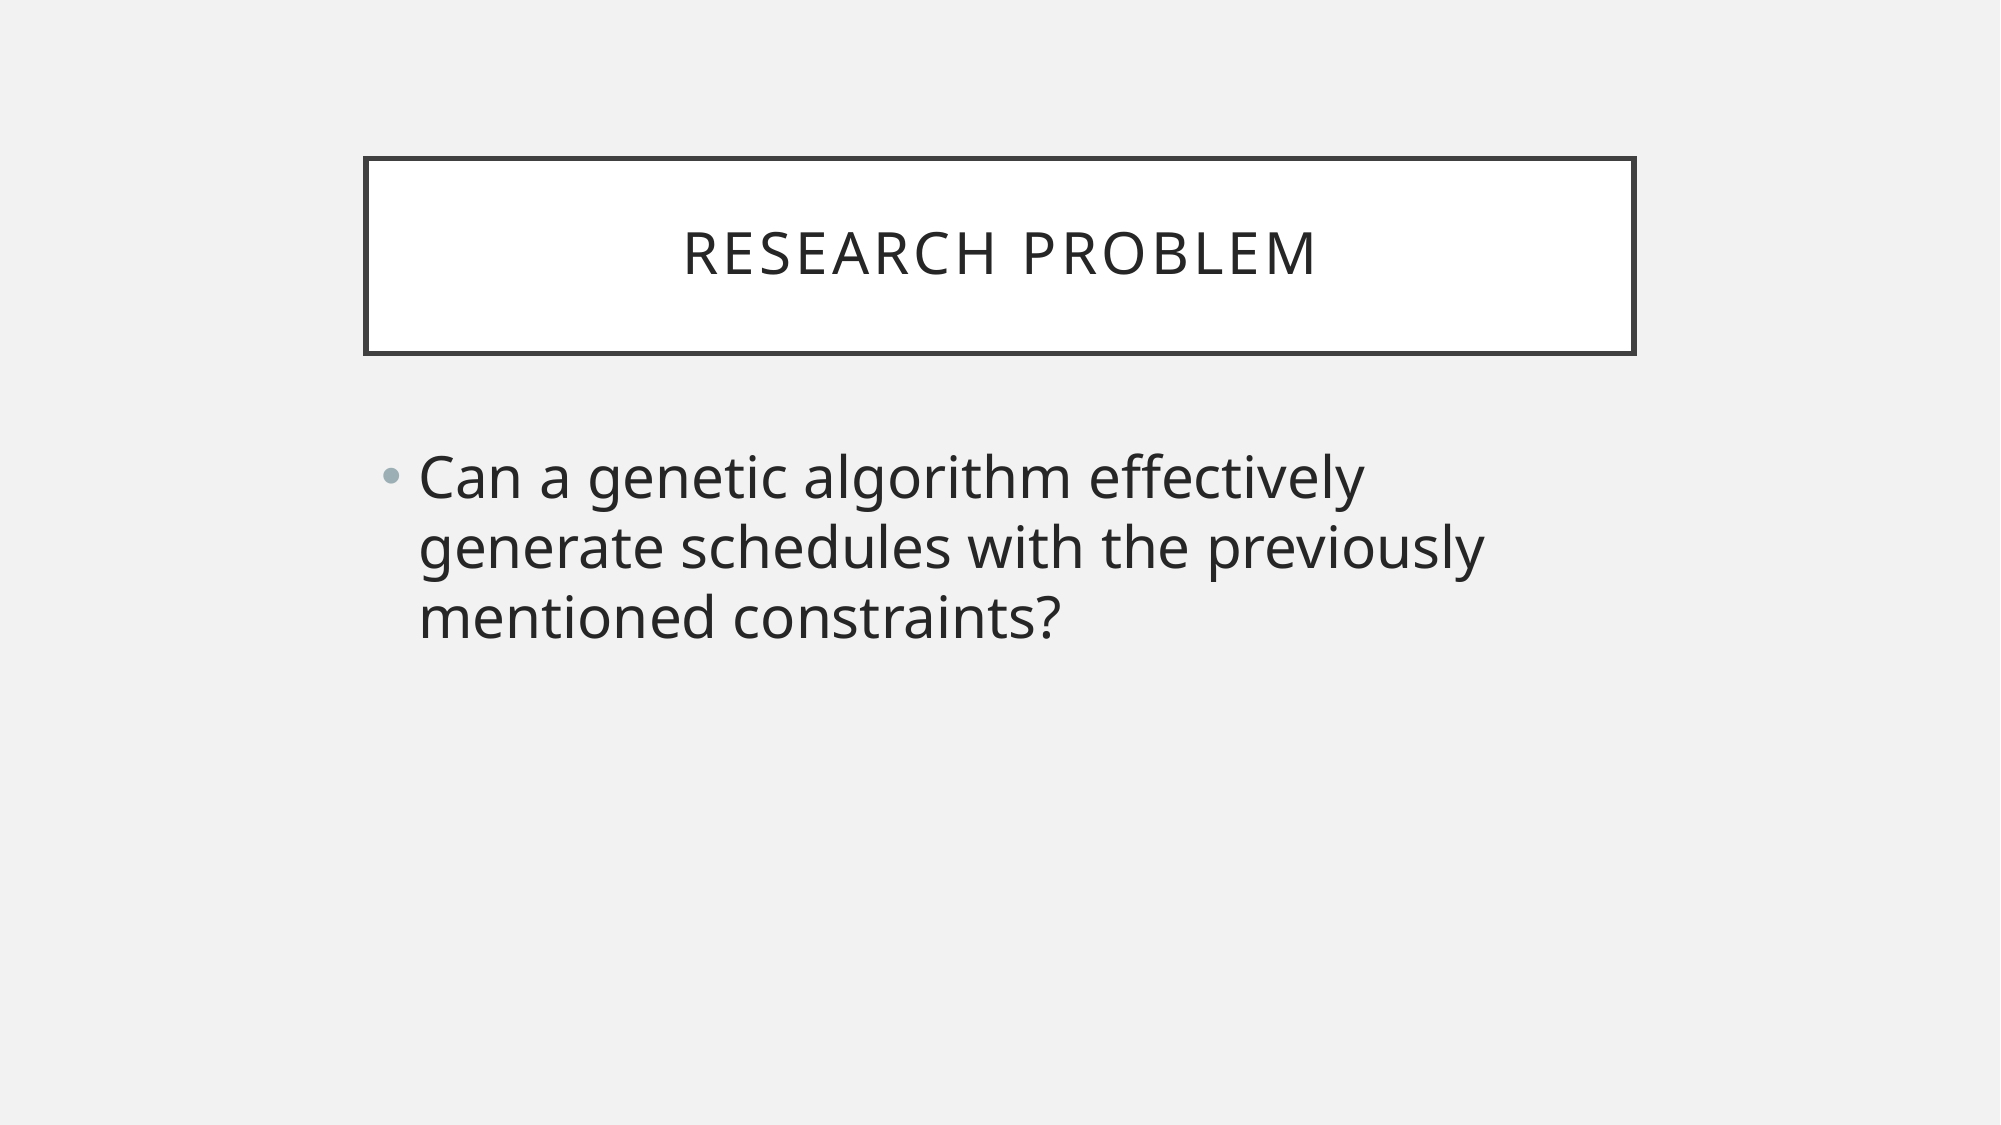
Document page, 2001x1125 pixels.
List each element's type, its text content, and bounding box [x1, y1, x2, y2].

list Can a genetic algorithm effectively generate schedules with the previously mentioned constraints? [366, 432, 1634, 942]
title Research Problem [363, 156, 1637, 356]
